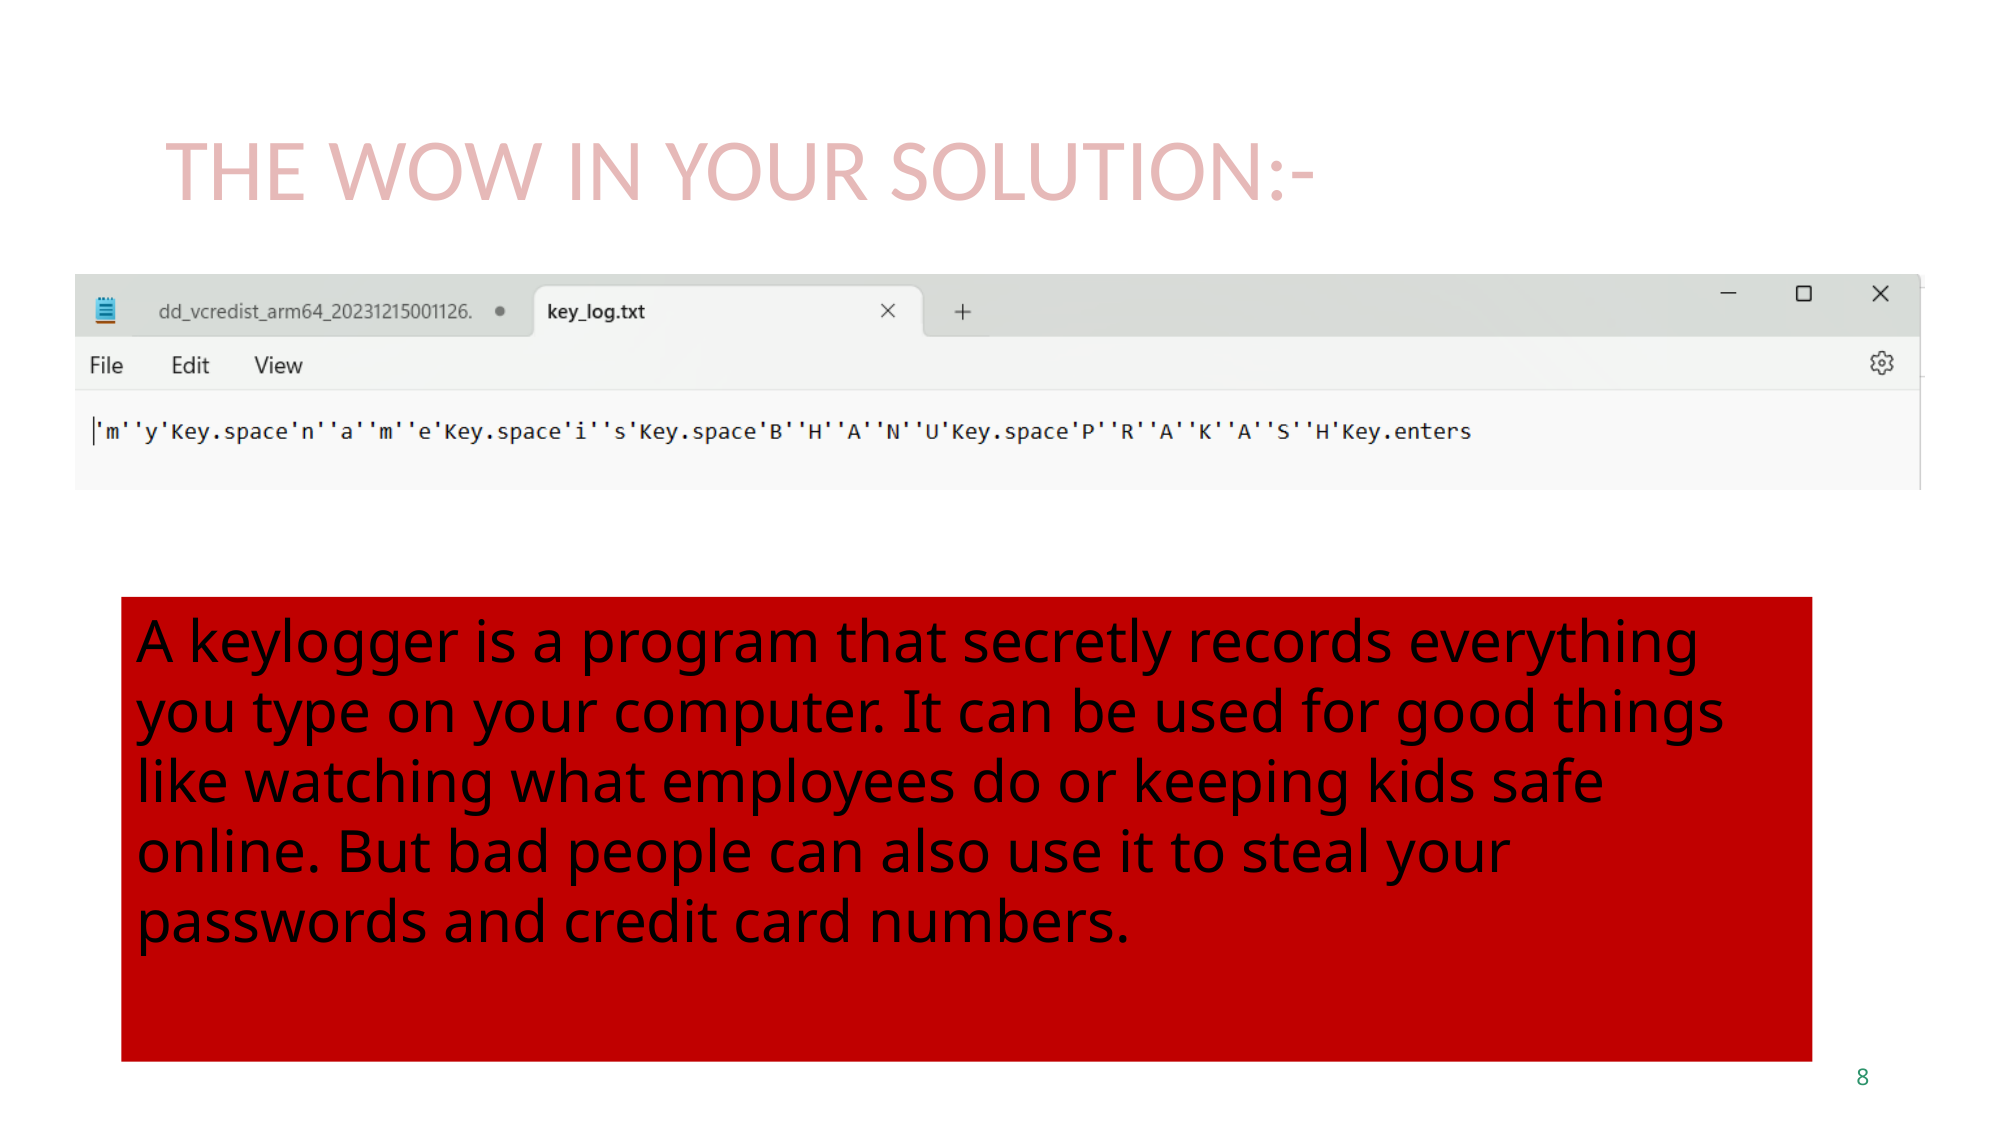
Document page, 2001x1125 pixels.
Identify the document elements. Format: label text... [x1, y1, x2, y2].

text_box A keylogger is a program that secretly records everything you type on your computer. It can be used for good things like watching what employees do or keeping kids safe online. But bad people can also use it to steal your passwords and credit card numbers. [121, 596, 1813, 1062]
title THE WOW IN YOUR SOLUTION:- [121, 67, 1359, 259]
text_box 8 [1849, 1061, 1888, 1095]
picture [74, 274, 1926, 490]
